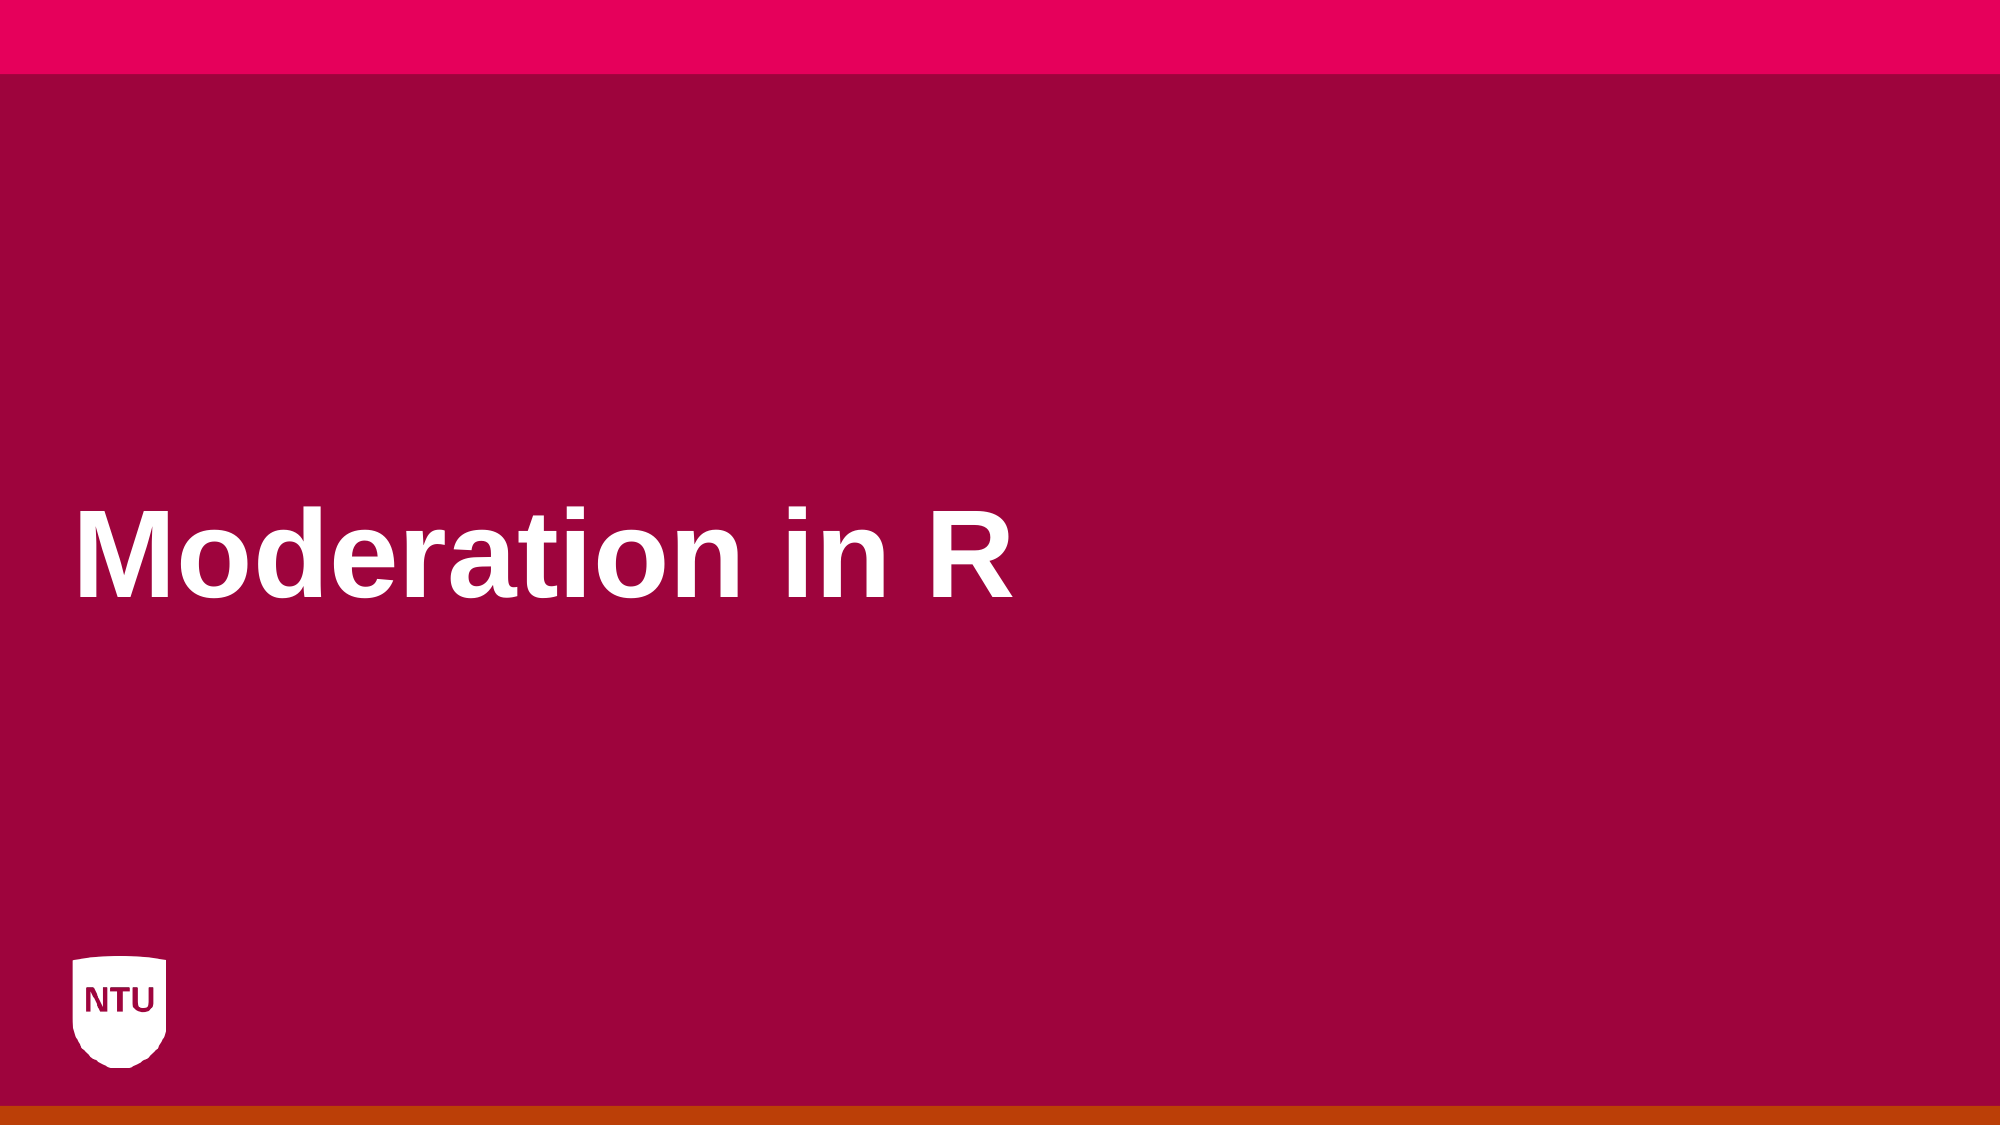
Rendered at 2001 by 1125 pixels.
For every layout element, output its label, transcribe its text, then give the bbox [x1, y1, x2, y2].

title Moderation in R [72, 332, 1928, 630]
